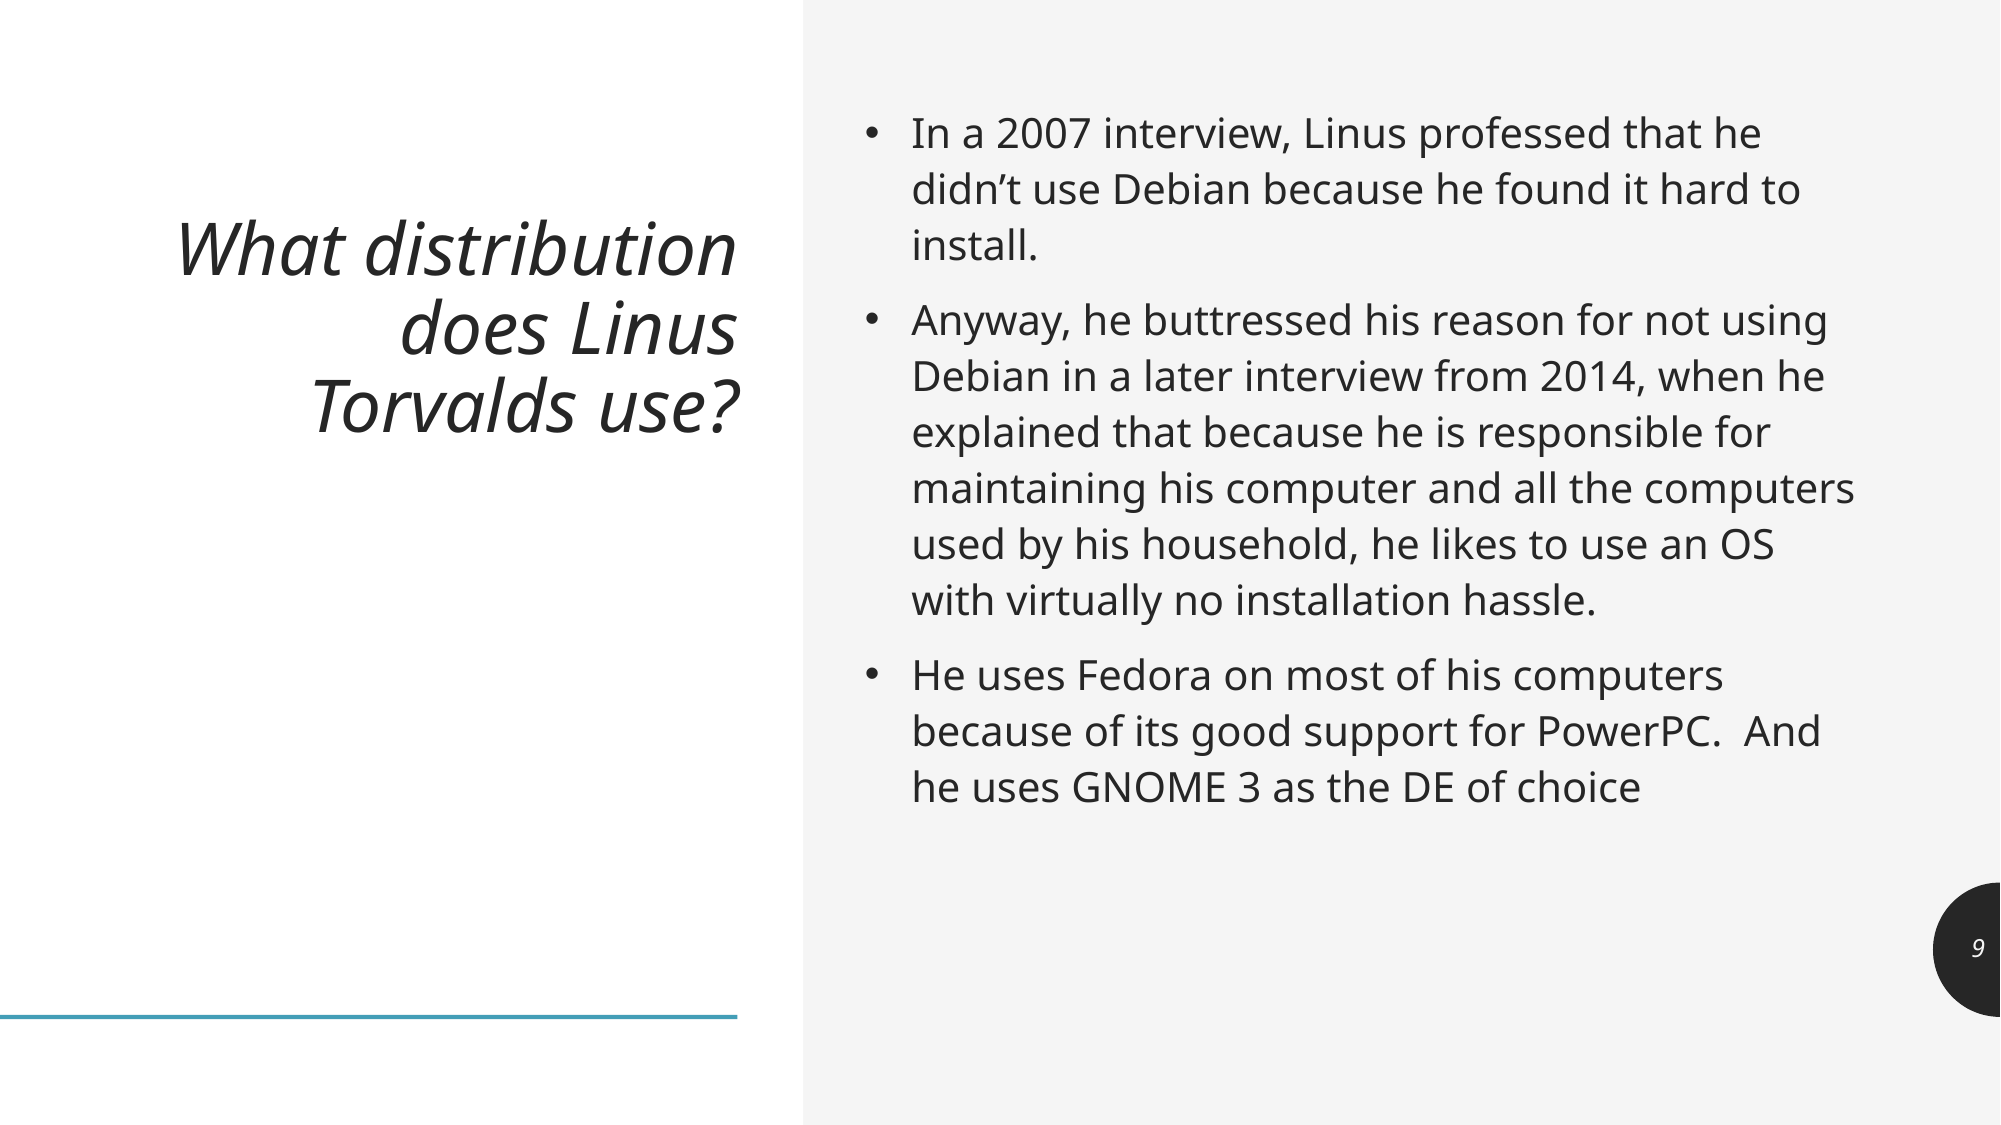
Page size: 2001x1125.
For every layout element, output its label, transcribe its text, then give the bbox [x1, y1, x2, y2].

text_box In a 2007 interview, Linus professed that he didn’t use Debian because he found it hard to install. Anyway, he buttressed his reason for not using Debian in a later interview from 2014, when he explained that because he is responsible for maintaining his computer and all the computers used by his household, he likes to use an OS with virtually no installation hassle. He uses Fedora on most of his computers because of its good support for PowerPC. And he uses GNOME 3 as the DE of choice [849, 93, 1875, 1021]
text_box What distribution does Linus Torvalds use? [125, 91, 754, 457]
text_box <number> [1932, 919, 2000, 980]
